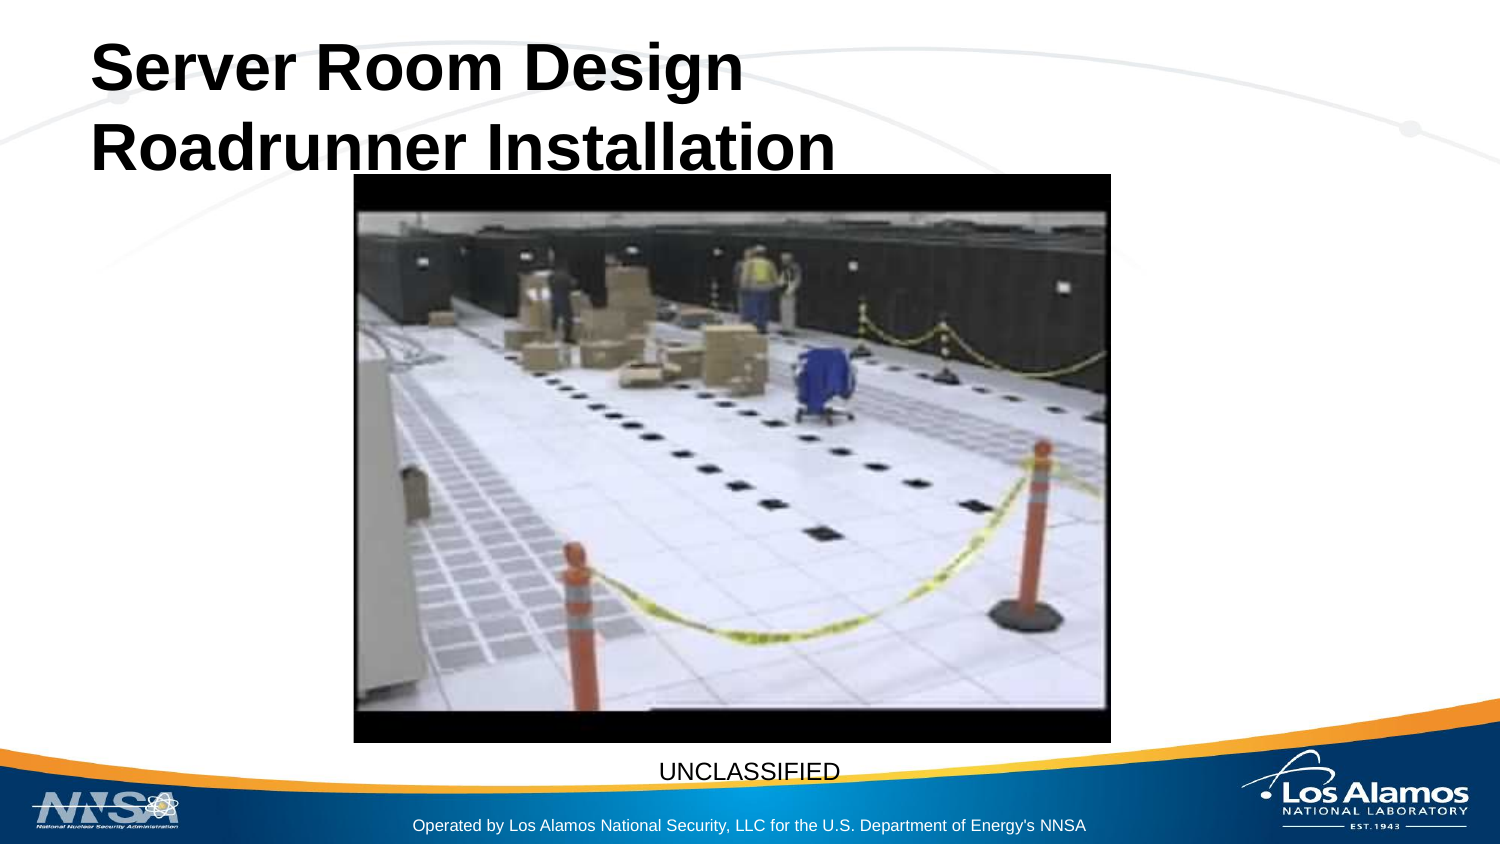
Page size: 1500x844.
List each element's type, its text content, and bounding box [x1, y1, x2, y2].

picture [0, 0, 1500, 844]
title Server Room Design Roadrunner Installation [75, 33, 1425, 175]
text_box [353, 174, 1111, 743]
